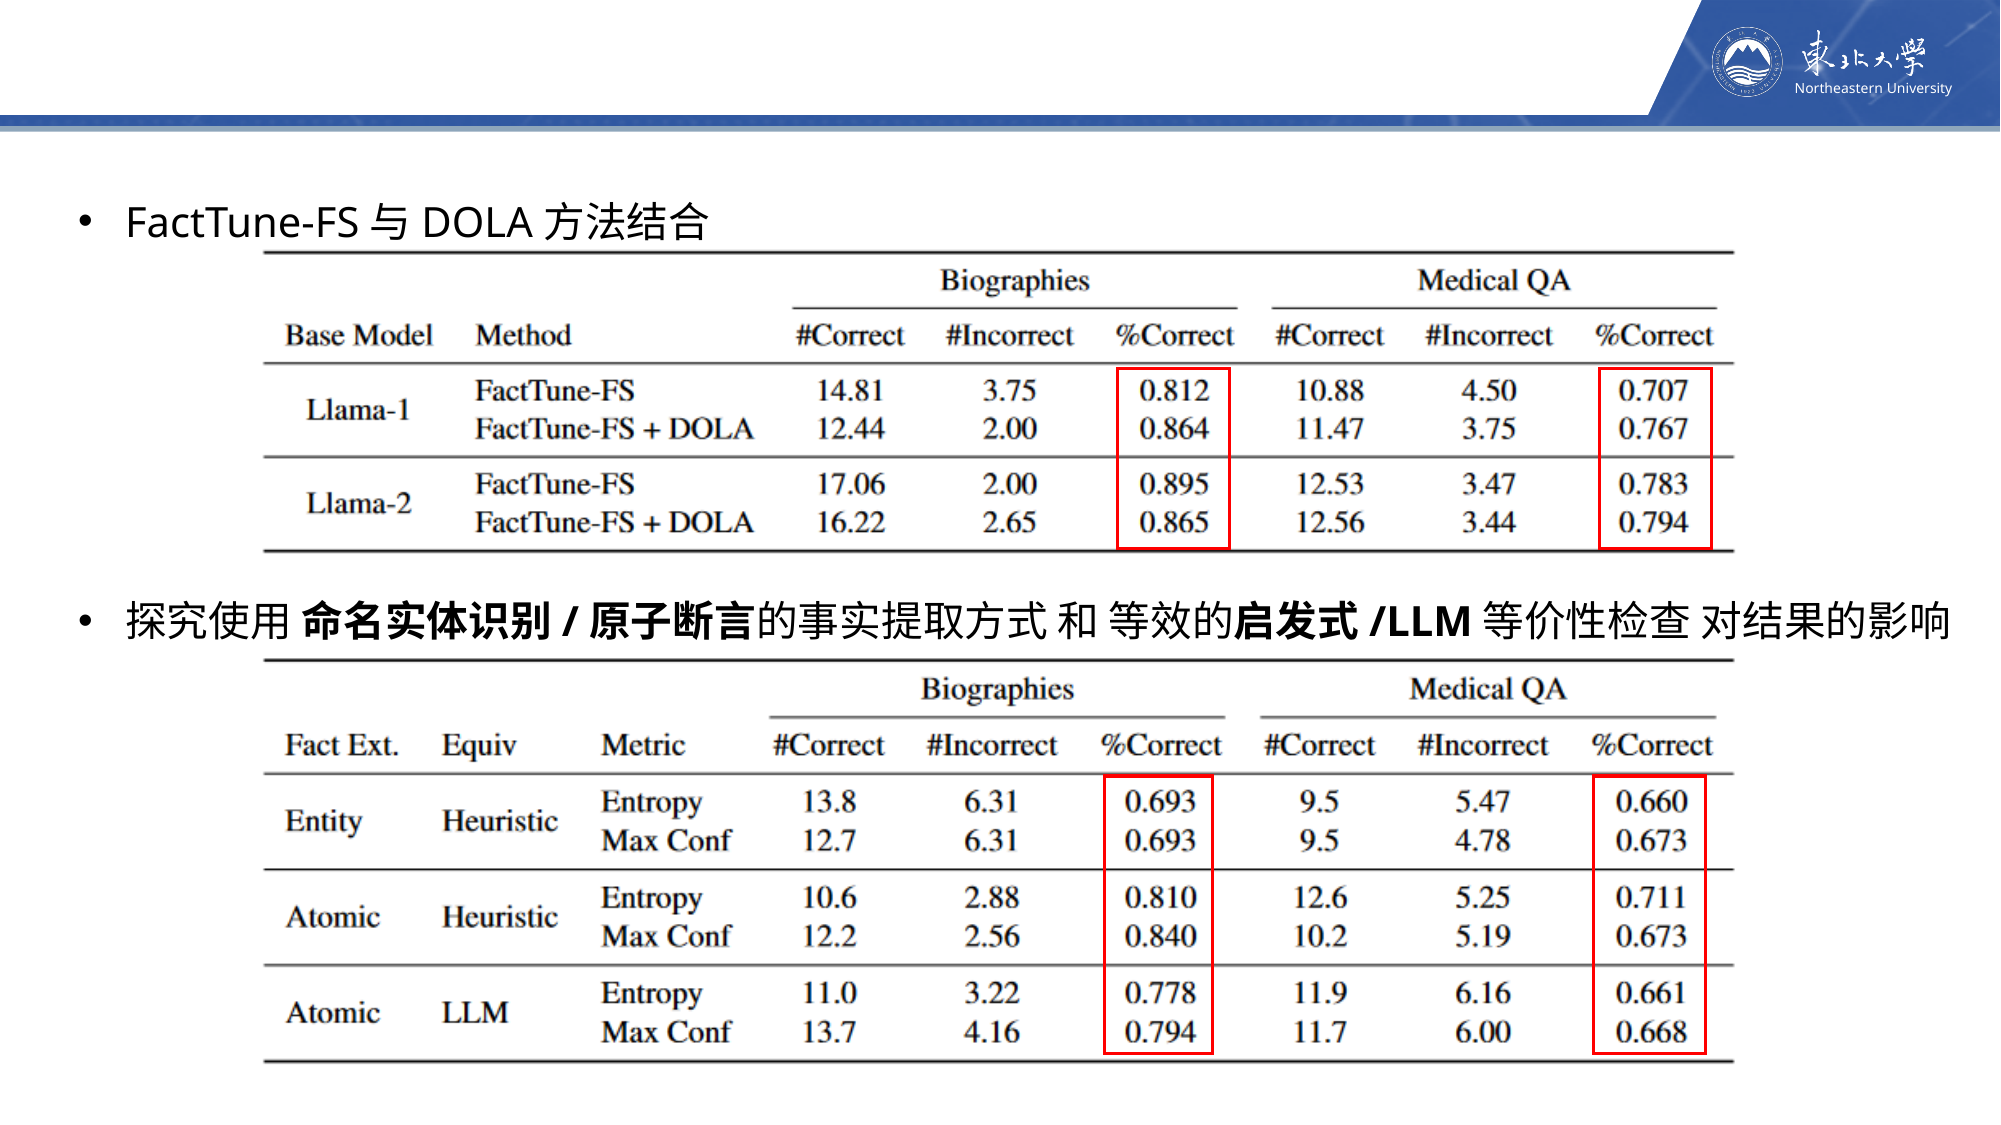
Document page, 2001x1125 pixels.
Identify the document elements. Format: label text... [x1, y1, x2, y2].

picture [252, 644, 1748, 1074]
text_box 探究使用 命名实体识别/原子断言的事实提取方式 和 等效的启发式/LLM等价性检查 对结果的影响 [63, 562, 1985, 653]
picture [252, 234, 1748, 563]
text_box FactTune-FS与DOLA方法结合 [63, 163, 1985, 253]
